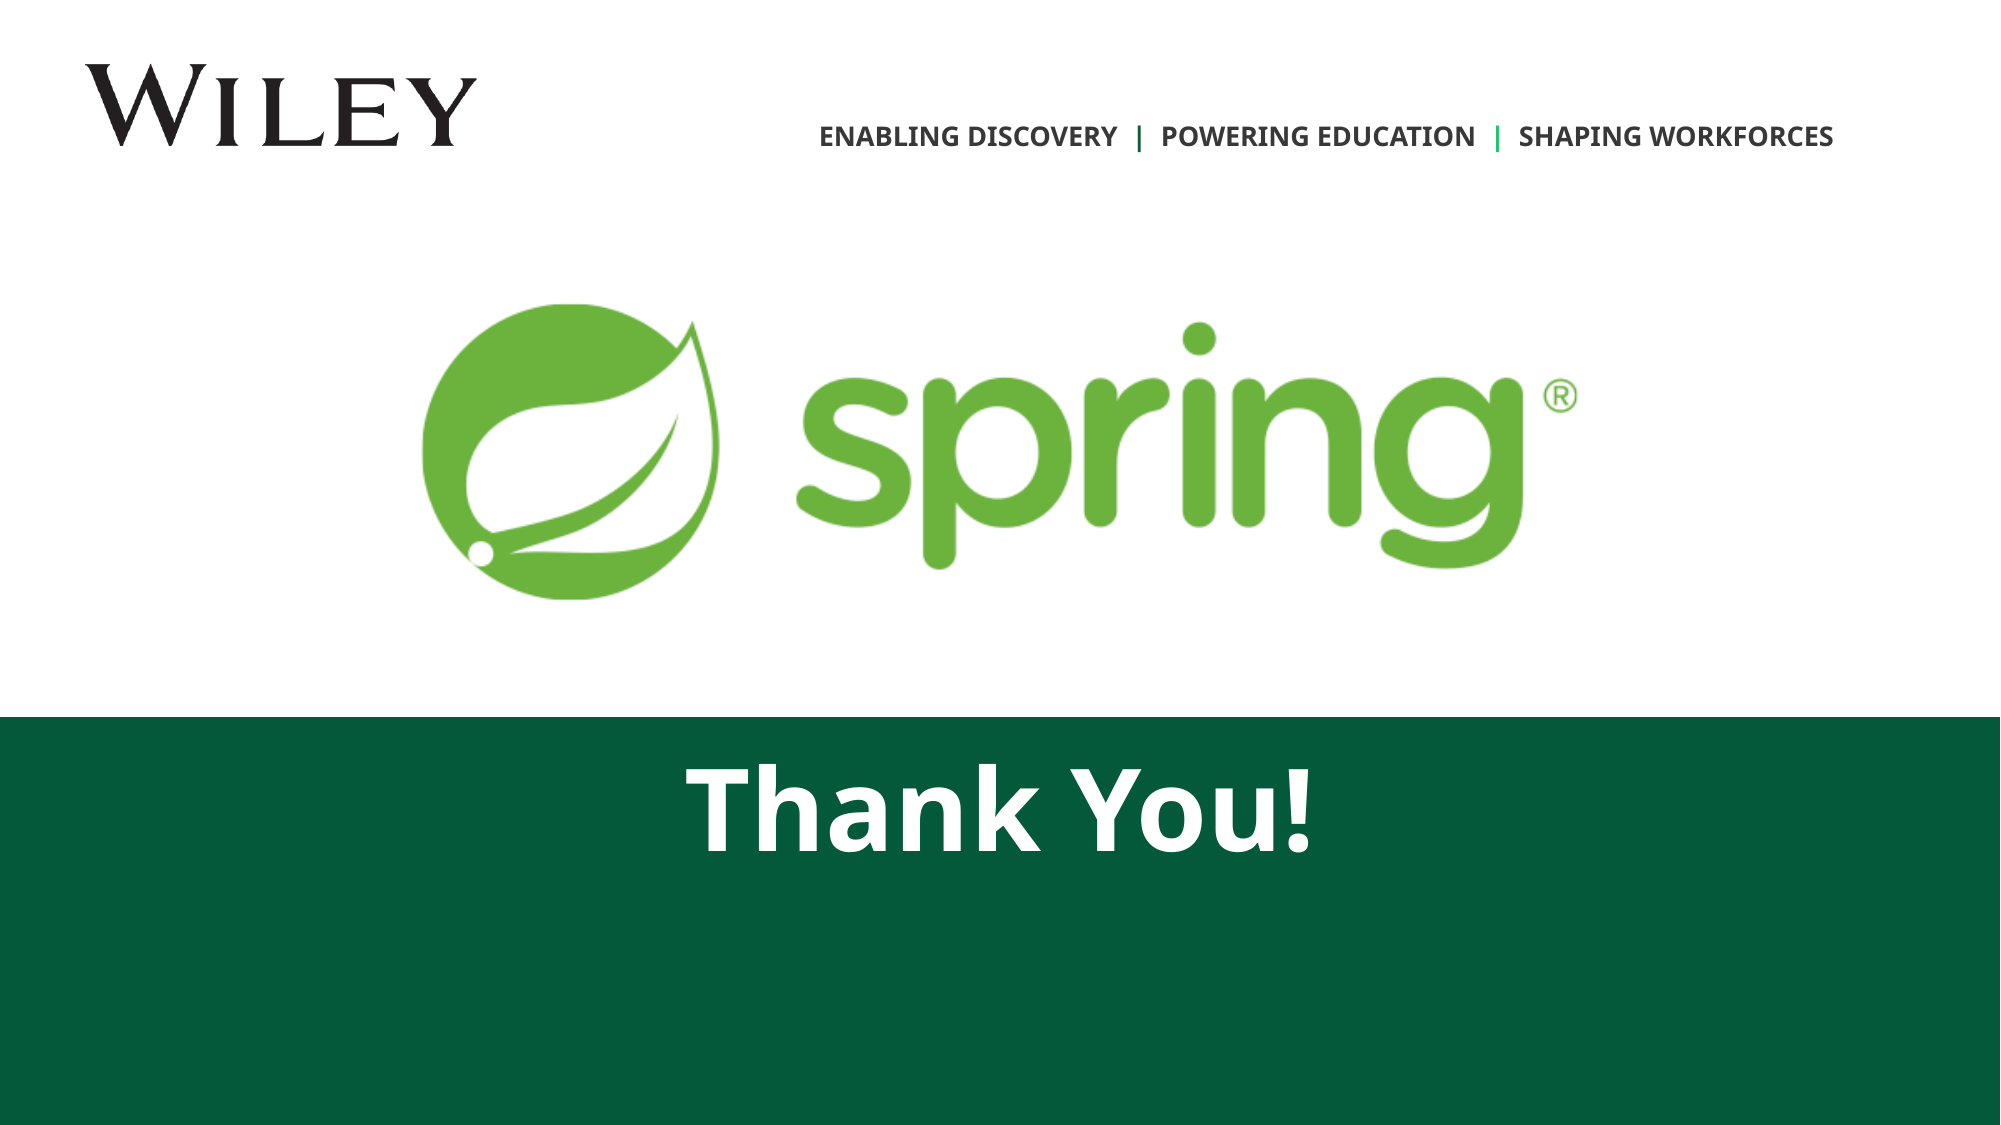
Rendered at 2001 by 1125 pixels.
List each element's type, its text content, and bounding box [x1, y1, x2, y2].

list Thank You! [0, 717, 2000, 884]
picture [0, 186, 2000, 717]
